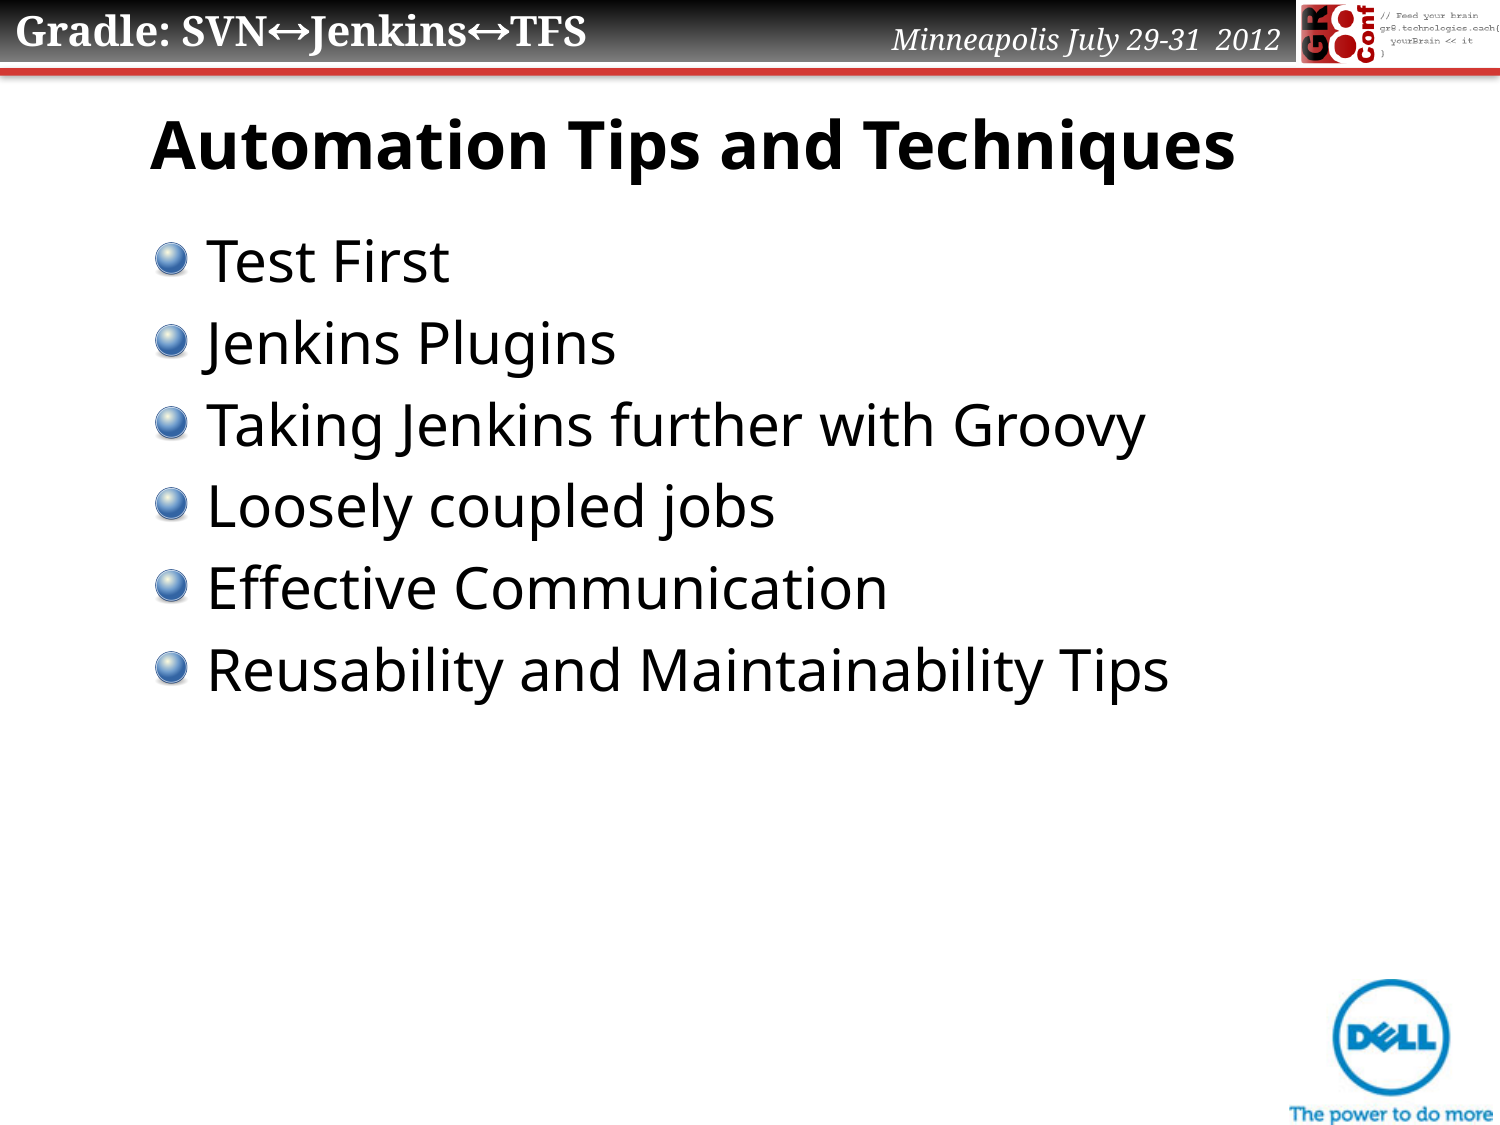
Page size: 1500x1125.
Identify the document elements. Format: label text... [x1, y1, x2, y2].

picture [150, 238, 192, 280]
list Test First Jenkins Plugins Taking Jenkins further with Groovy Loosely coupled jobs Effective Communication Reusability and Maintainability Tips [135, 216, 1425, 1007]
picture [150, 483, 192, 525]
picture [150, 320, 192, 362]
picture [1337, 997, 1445, 1090]
picture [150, 402, 192, 444]
picture [1289, 979, 1493, 1125]
picture [150, 647, 192, 689]
picture [150, 565, 192, 607]
title Automation Tips and Techniques [135, 95, 1425, 214]
picture [1296, 0, 1500, 67]
